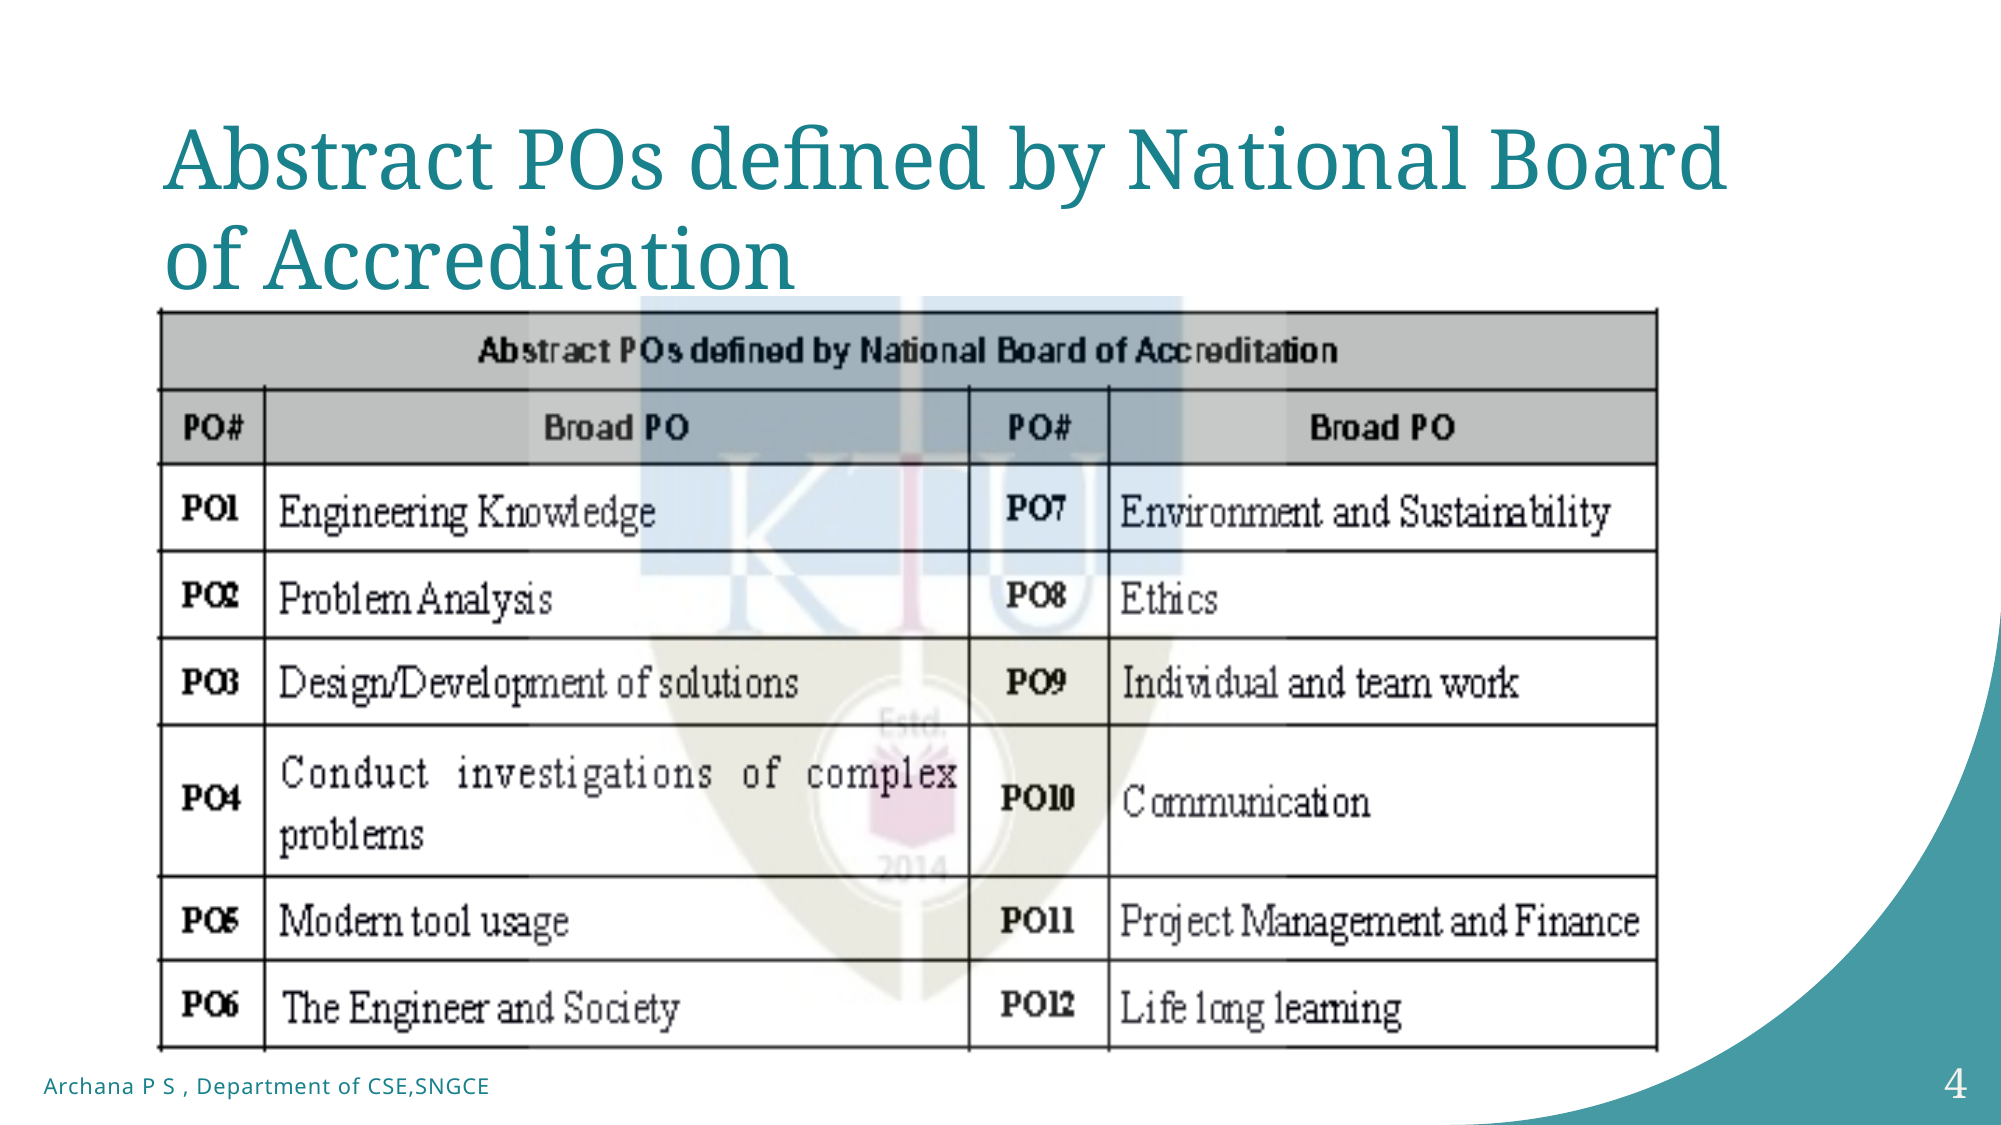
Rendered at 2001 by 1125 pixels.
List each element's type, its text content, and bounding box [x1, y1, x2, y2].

title Abstract POs defined by National Board of Accreditation [148, 96, 1775, 315]
slide_number 4 [1868, 1055, 1983, 1116]
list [130, 296, 1690, 1066]
footer Archana P S , Department of CSE,SNGCE [28, 1056, 648, 1116]
